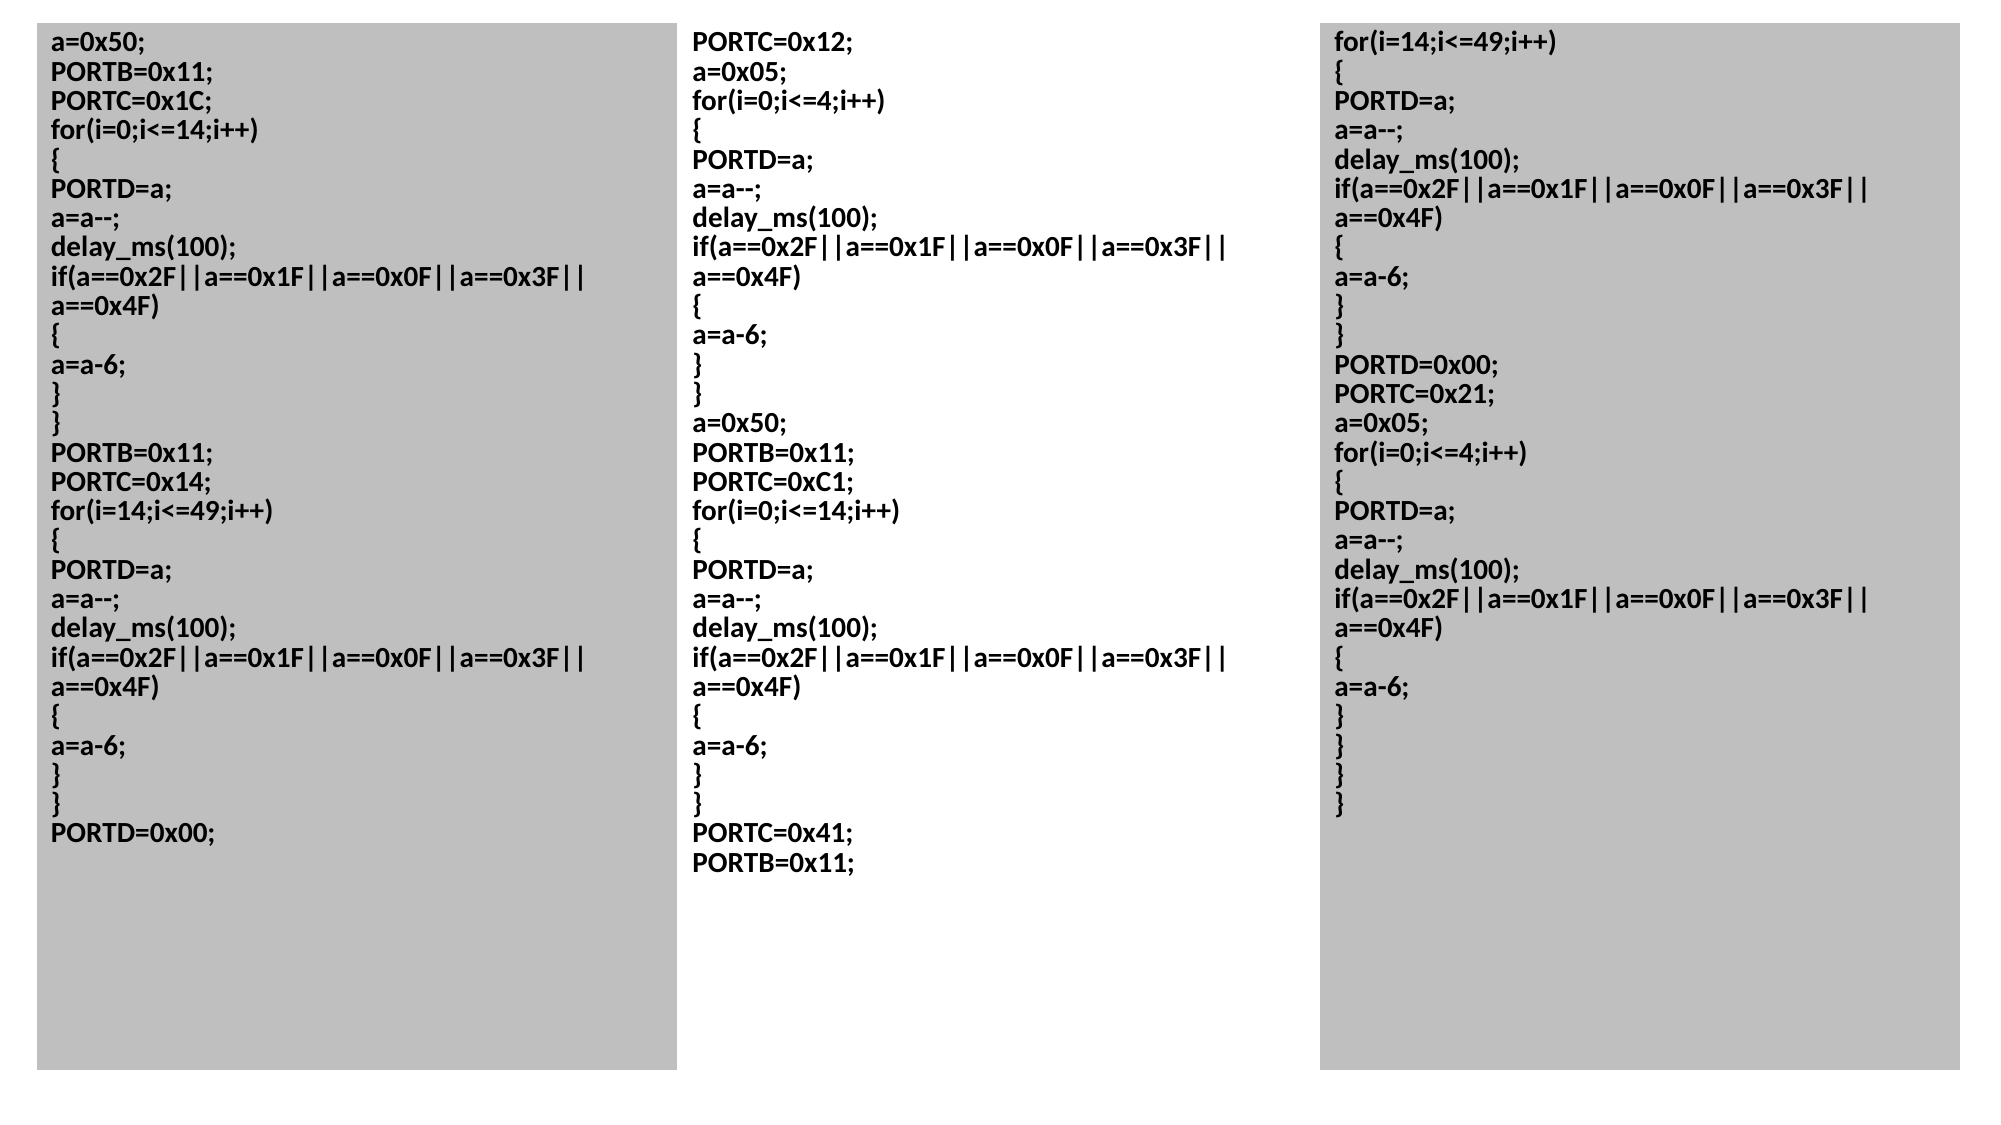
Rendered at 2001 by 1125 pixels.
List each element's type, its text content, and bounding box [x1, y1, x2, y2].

table_header a=0x50; PORTB=0x11; PORTC=0x1C; for(i=0;i<=14;i++) { PORTD=a; a=a--; delay_ms(100); if(a==0x2F||a==0x1F||a==0x0F||a==0x3F||a==0x4F) { a=a-6; } } PORTB=0x11; PORTC=0x14; for(i=14;i<=49;i++) { PORTD=a; a=a--; delay_ms(100); if(a==0x2F||a==0x1F||a==0x0F||a==0x3F||a==0x4F) { a=a-6; } } PORTD=0x00; [37, 23, 677, 1070]
table_header PORTC=0x12; a=0x05; for(i=0;i<=4;i++) { PORTD=a; a=a--; delay_ms(100); if(a==0x2F||a==0x1F||a==0x0F||a==0x3F||a==0x4F) { a=a-6; } } a=0x50; PORTB=0x11; PORTC=0xC1; for(i=0;i<=14;i++) { PORTD=a; a=a--; delay_ms(100); if(a==0x2F||a==0x1F||a==0x0F||a==0x3F||a==0x4F) { a=a-6; } } PORTC=0x41; PORTB=0x11; [678, 23, 1318, 1070]
table_header for(i=14;i<=49;i++) { PORTD=a; a=a--; delay_ms(100); if(a==0x2F||a==0x1F||a==0x0F||a==0x3F||a==0x4F) { a=a-6; } } PORTD=0x00; PORTC=0x21; a=0x05; for(i=0;i<=4;i++) { PORTD=a; a=a--; delay_ms(100); if(a==0x2F||a==0x1F||a==0x0F||a==0x3F||a==0x4F) { a=a-6; } } } } [1320, 23, 1960, 1070]
